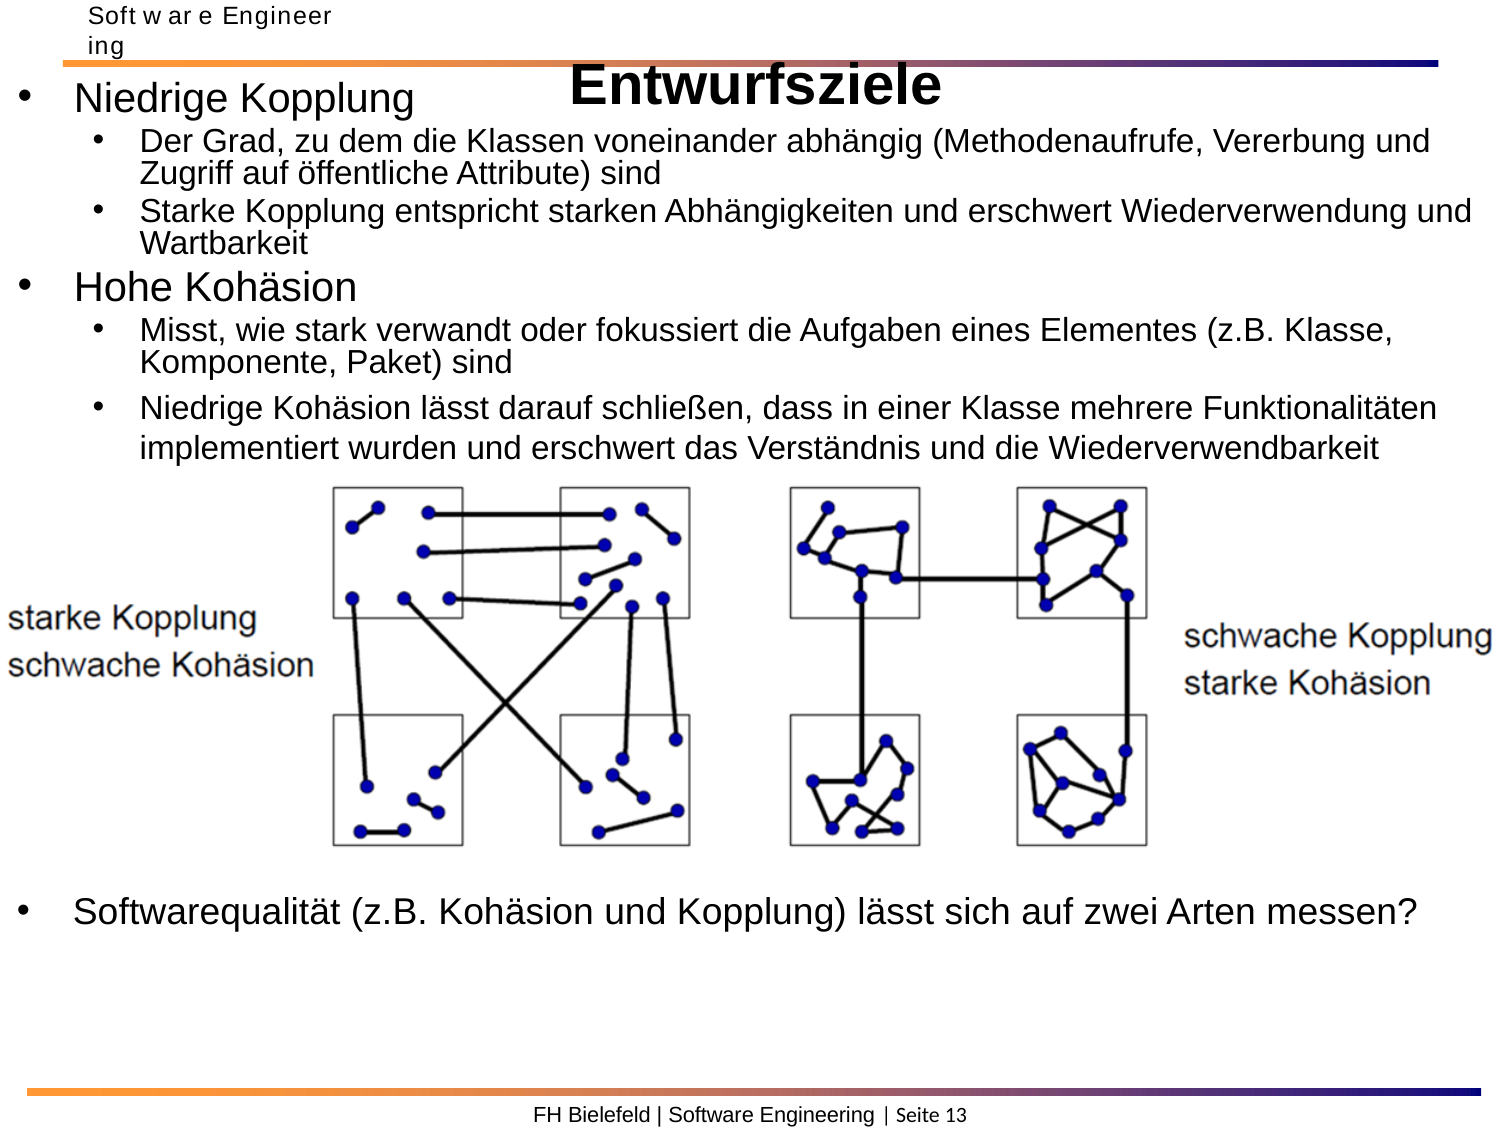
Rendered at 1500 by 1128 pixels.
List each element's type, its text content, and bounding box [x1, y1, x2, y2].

picture [2, 481, 1498, 870]
text_box Soft w ar e Engineer ing [85, 0, 357, 39]
picture [27, 1088, 1482, 1096]
text_box Entwurfsziele [83, 39, 1429, 73]
text_box Niedrige Kopplung Der Grad, zu dem die Klassen voneinander abhängig (Methodenaufrufe, Vererbung und Zugriff auf öffentliche Attribute) sind Starke Kopplung entspricht starken Abhängigkeiten und erschwert Wiederverwendung und Wartbarkeit Hohe Kohäsion Misst, wie stark verwandt oder fokussiert die Aufgaben eines Elementes (z.B. Klasse, Komponente, Paket) sind Niedrige Kohäsion lässt darauf schließen, dass in einer Klasse mehrere Funktionalitäten implementiert wurden und erschwert das Verständnis und die Wiederverwendbarkeit [2, 73, 1498, 474]
picture [62, 60, 83, 67]
picture [1429, 60, 1439, 67]
text_box Softwarequalität (z.B. Kohäsion und Kopplung) lässt sich auf zwei Arten messen? [0, 879, 1498, 940]
